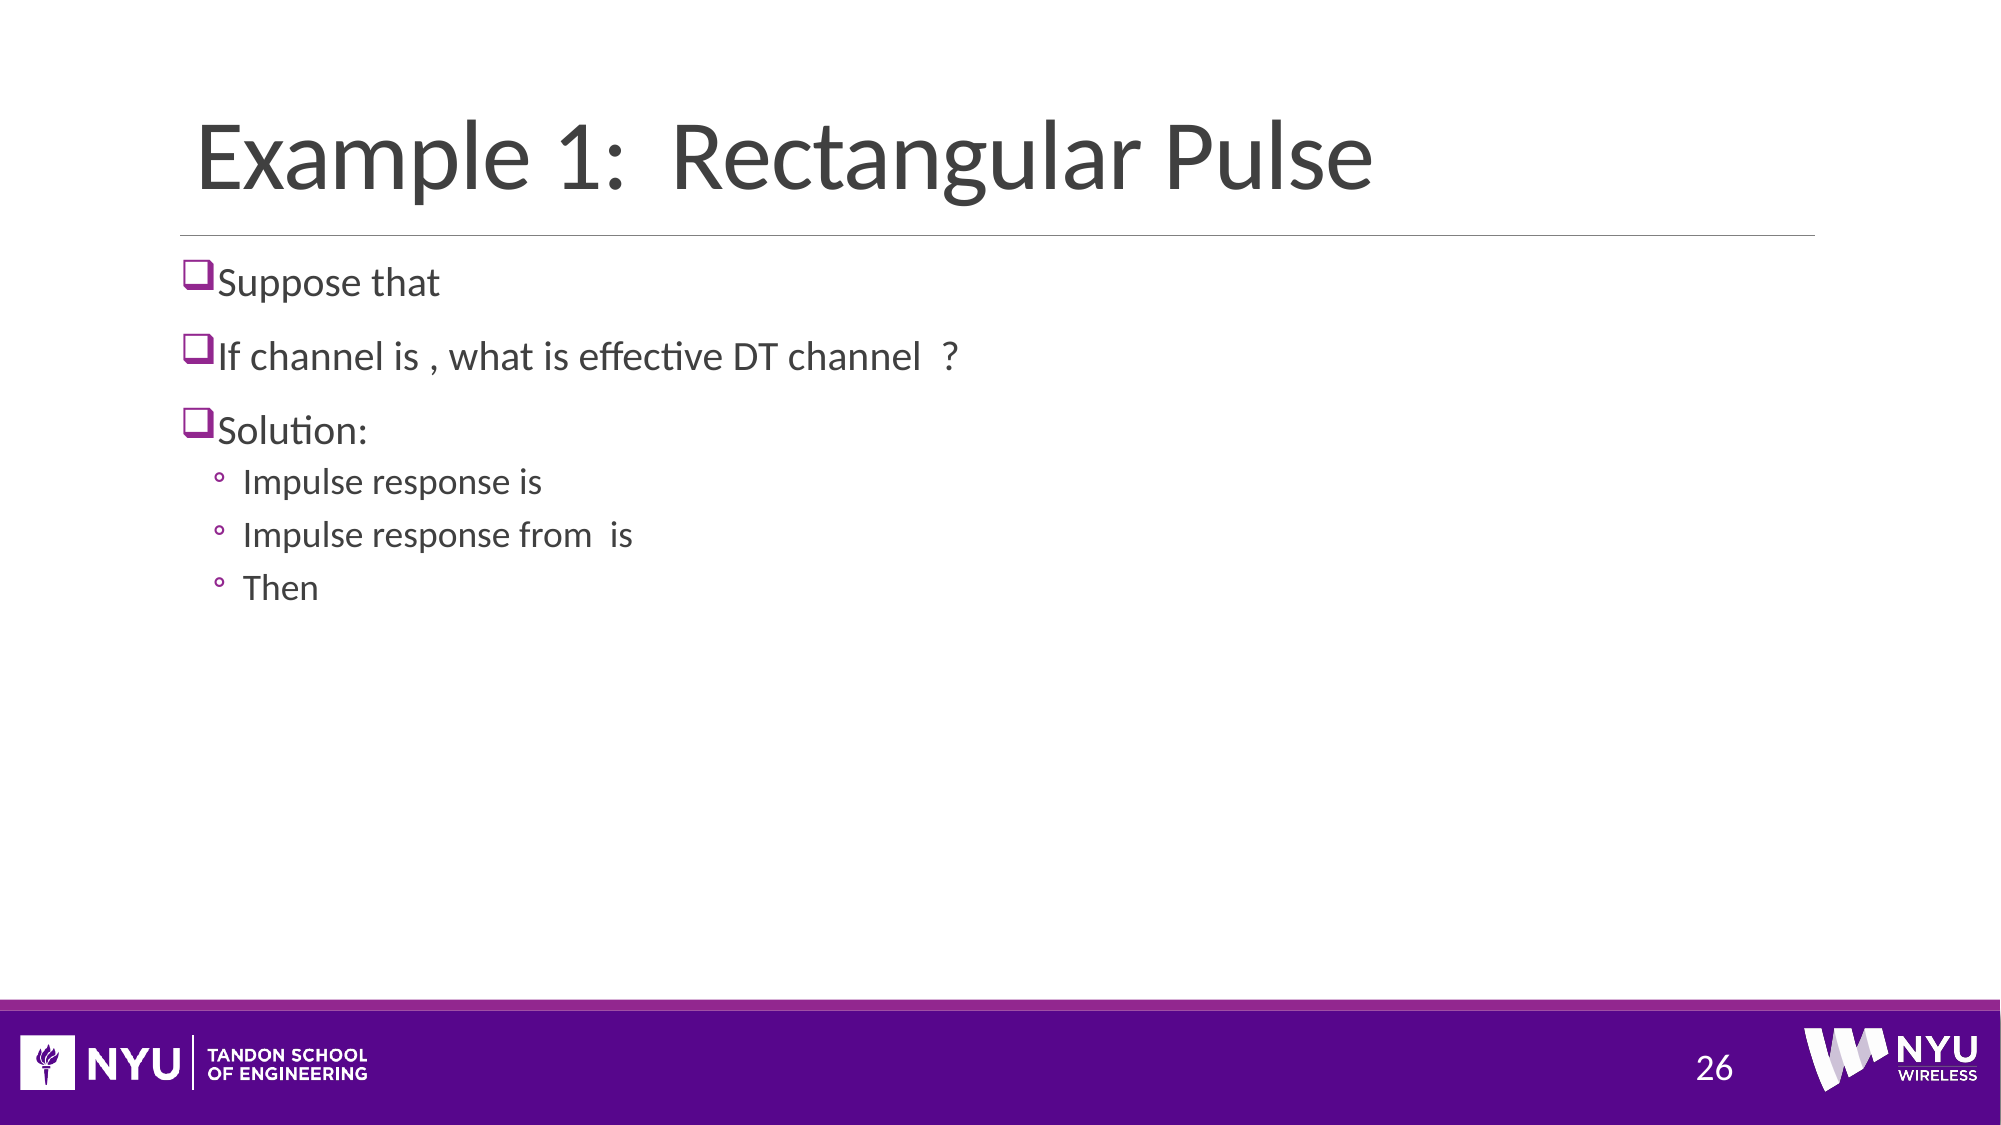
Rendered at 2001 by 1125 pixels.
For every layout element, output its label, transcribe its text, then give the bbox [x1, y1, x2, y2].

slide_number 26 [1533, 1035, 1749, 1096]
title Example 1: Rectangular Pulse [180, 47, 1830, 218]
